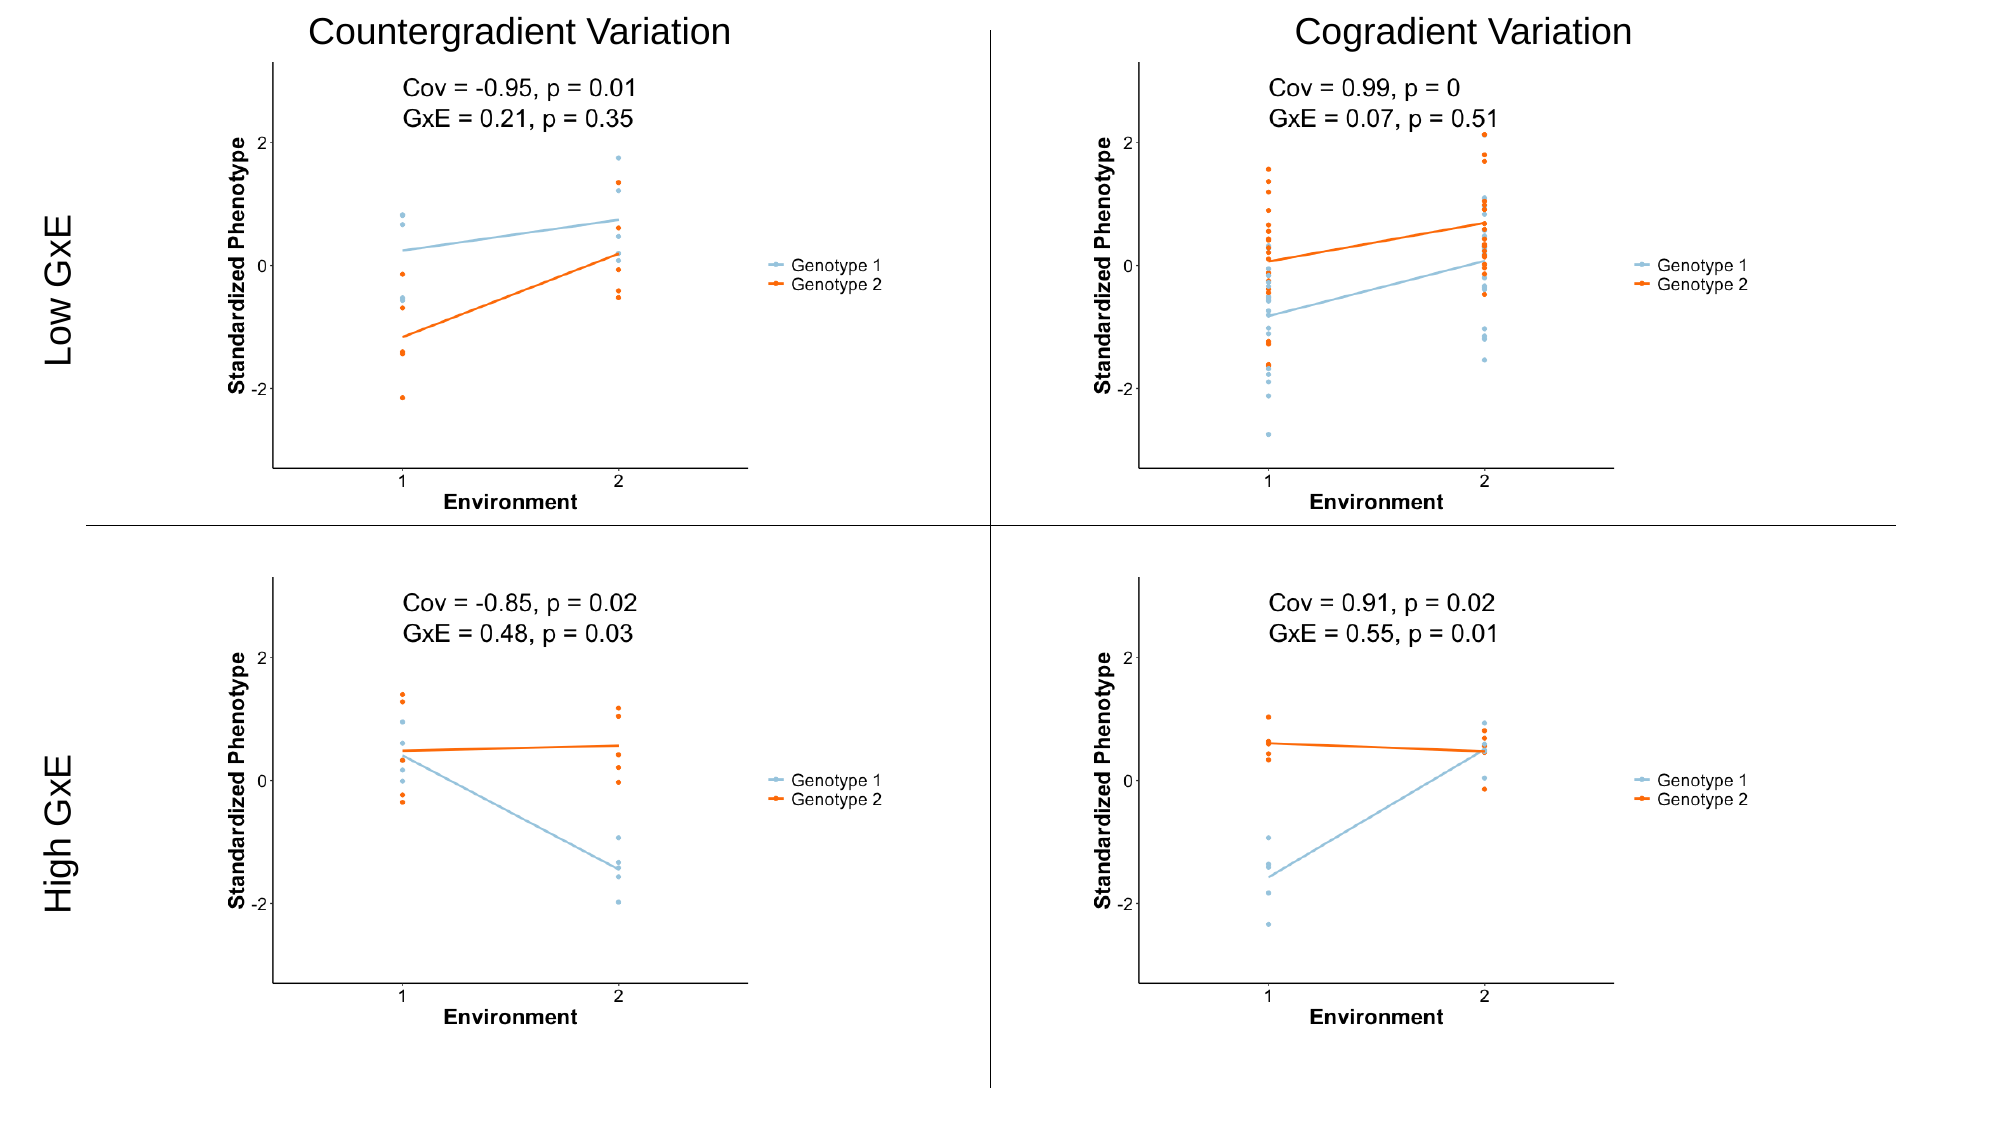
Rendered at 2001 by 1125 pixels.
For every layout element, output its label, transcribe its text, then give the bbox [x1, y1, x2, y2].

picture [228, 577, 888, 1028]
picture [1094, 62, 1754, 513]
picture [228, 62, 888, 513]
text_box Low GxE [25, 200, 86, 382]
text_box Countergradient Variation [293, 0, 747, 30]
text_box High GxE [25, 739, 86, 930]
picture [1094, 577, 1754, 1028]
text_box Cogradient Variation [1279, 0, 1648, 30]
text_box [86, 30, 1896, 1088]
